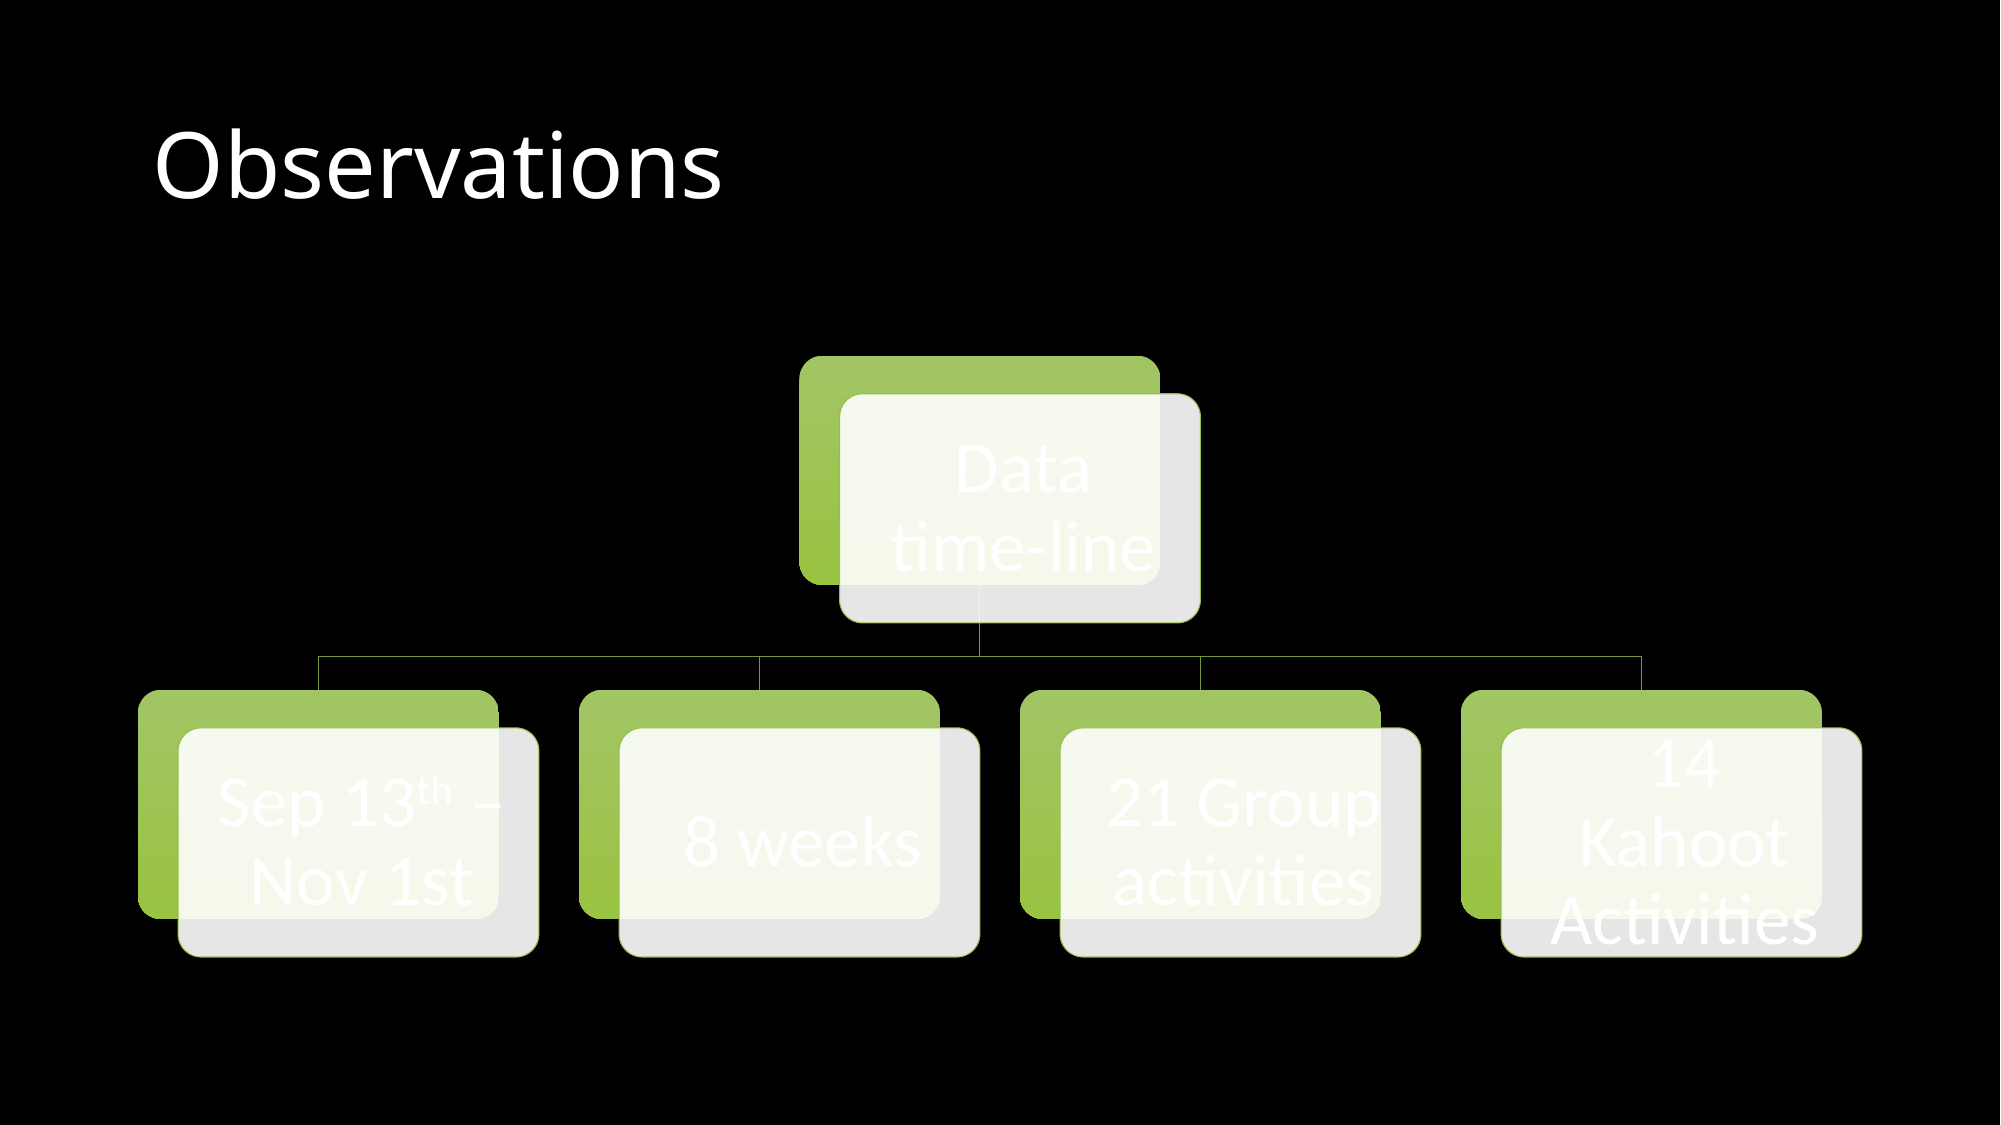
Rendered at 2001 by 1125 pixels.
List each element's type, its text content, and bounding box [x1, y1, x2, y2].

title Observations [137, 59, 1863, 278]
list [137, 299, 1863, 1014]
